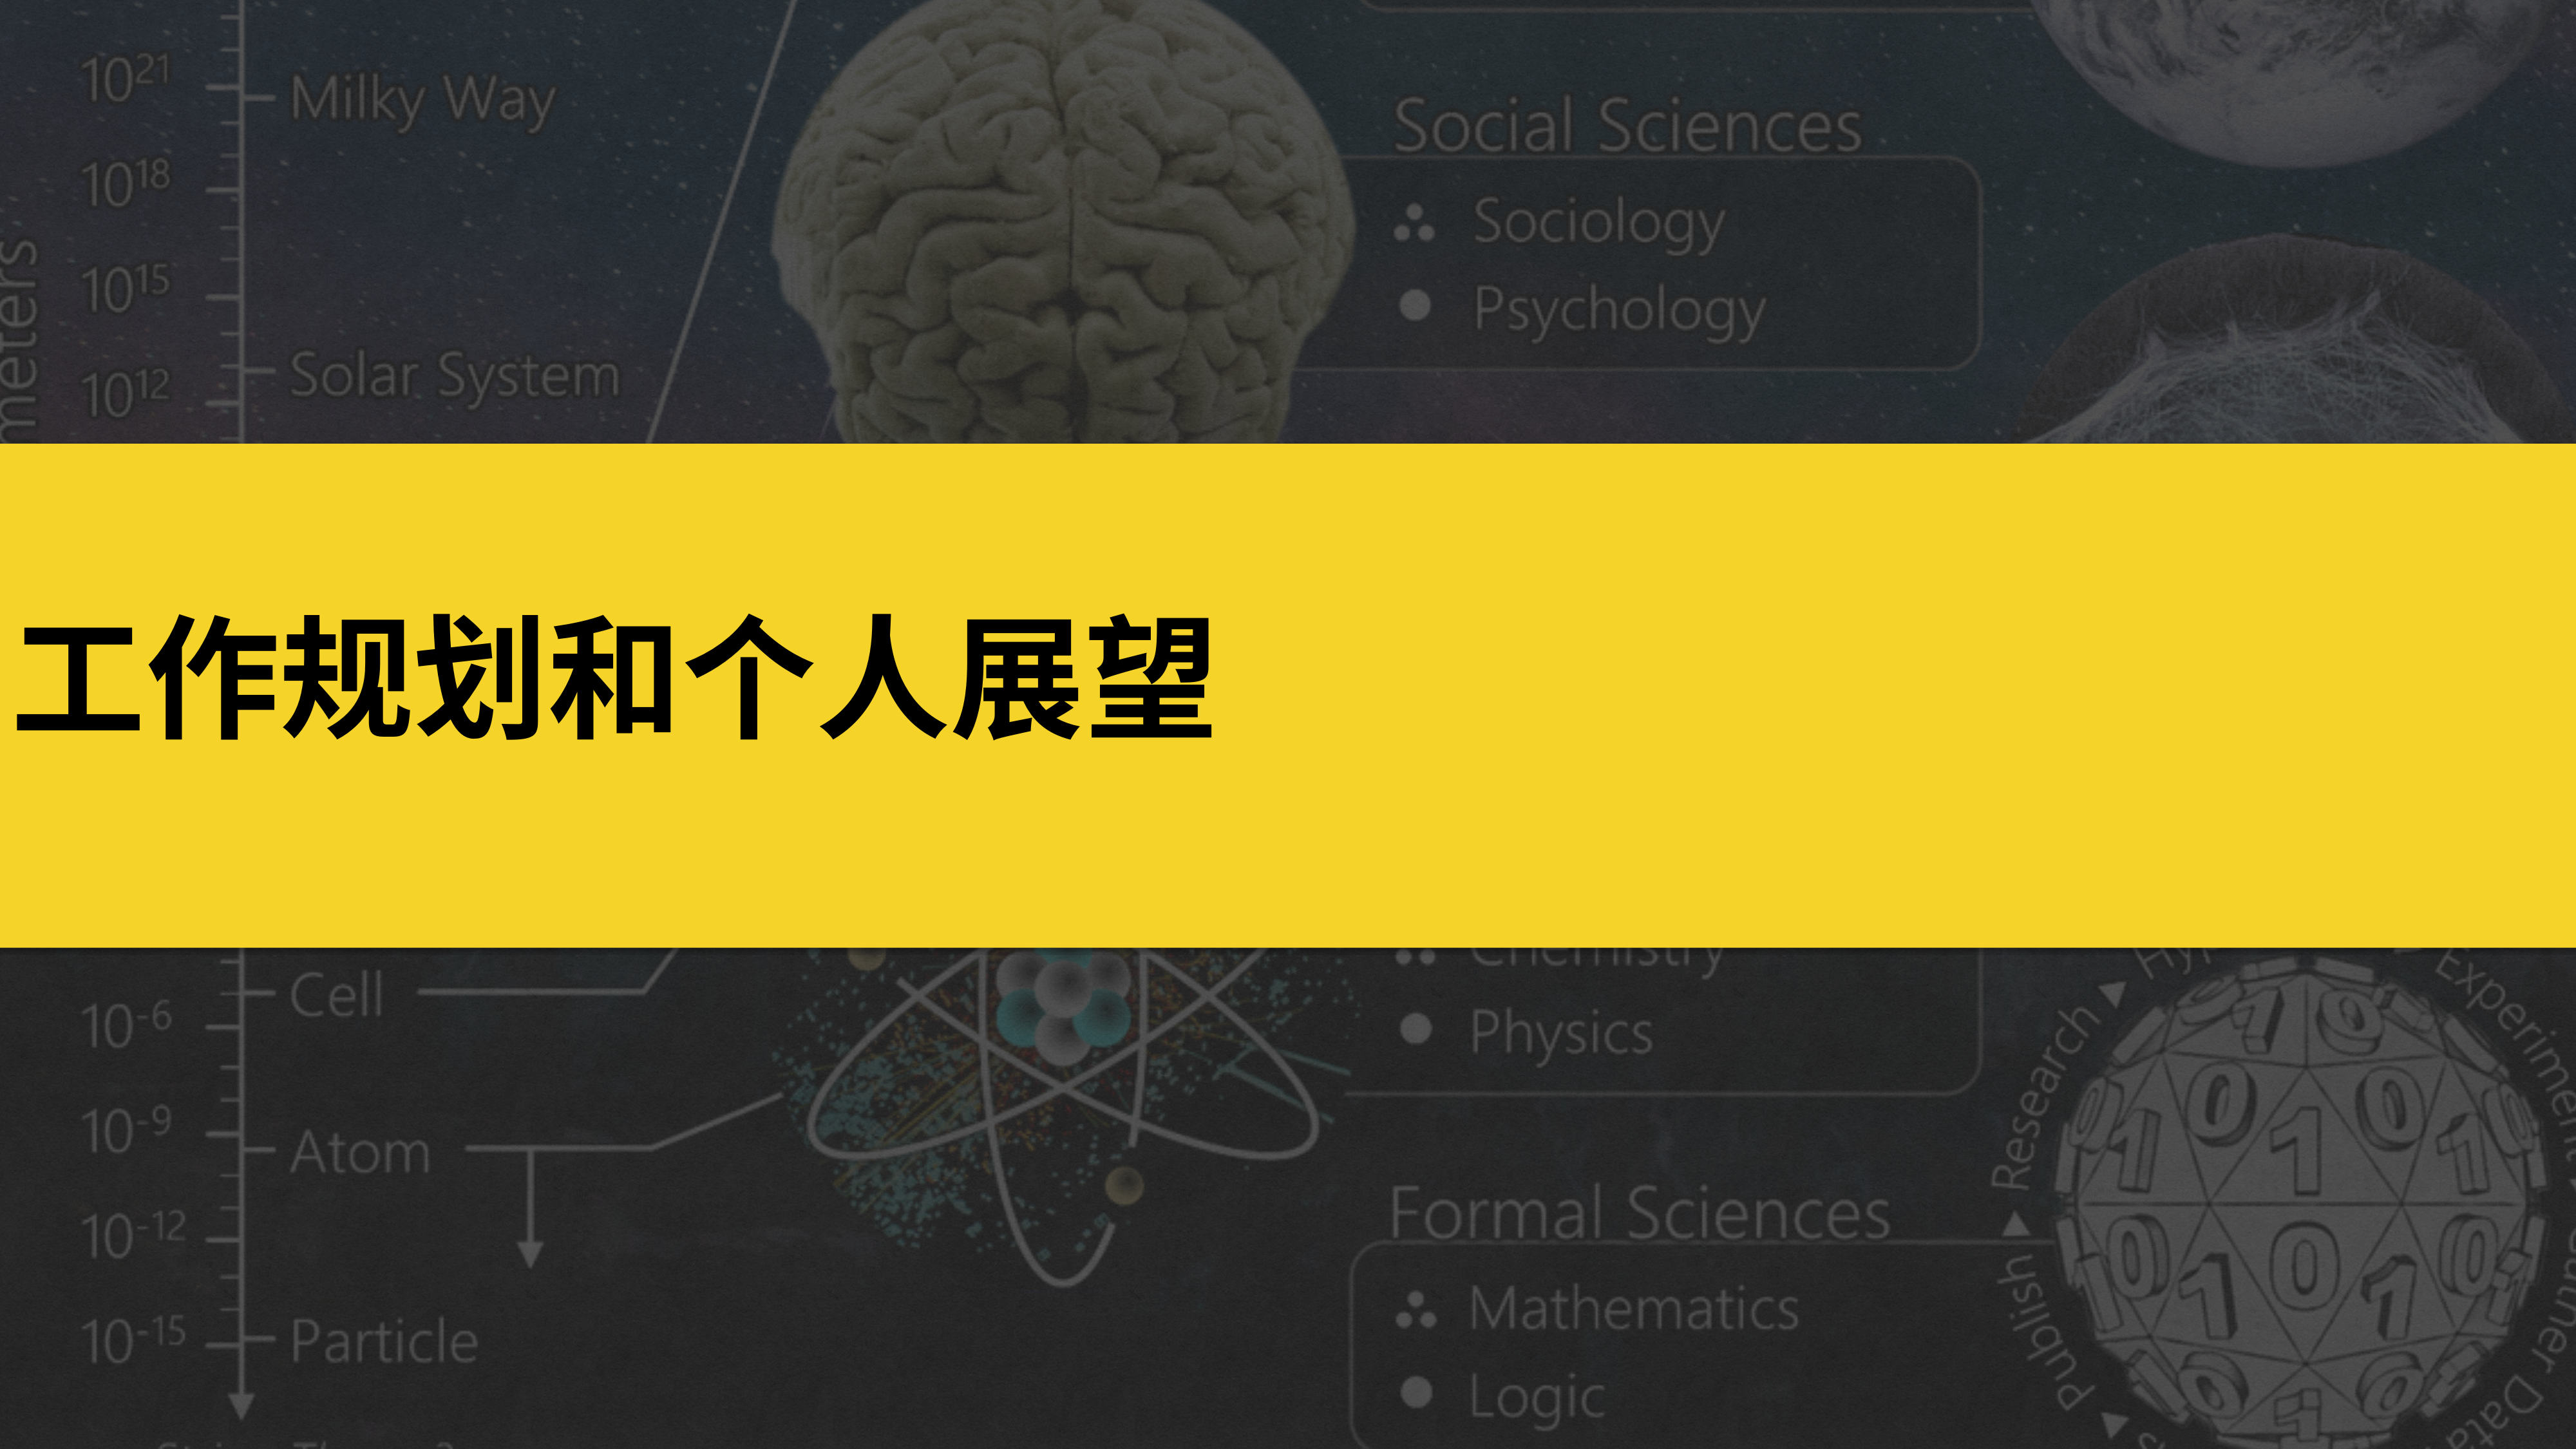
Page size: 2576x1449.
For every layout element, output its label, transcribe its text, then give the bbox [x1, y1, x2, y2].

text_box 工作规划和个人展望 [6, 589, 1224, 761]
picture [0, 0, 2576, 443]
picture [0, 948, 2576, 1449]
